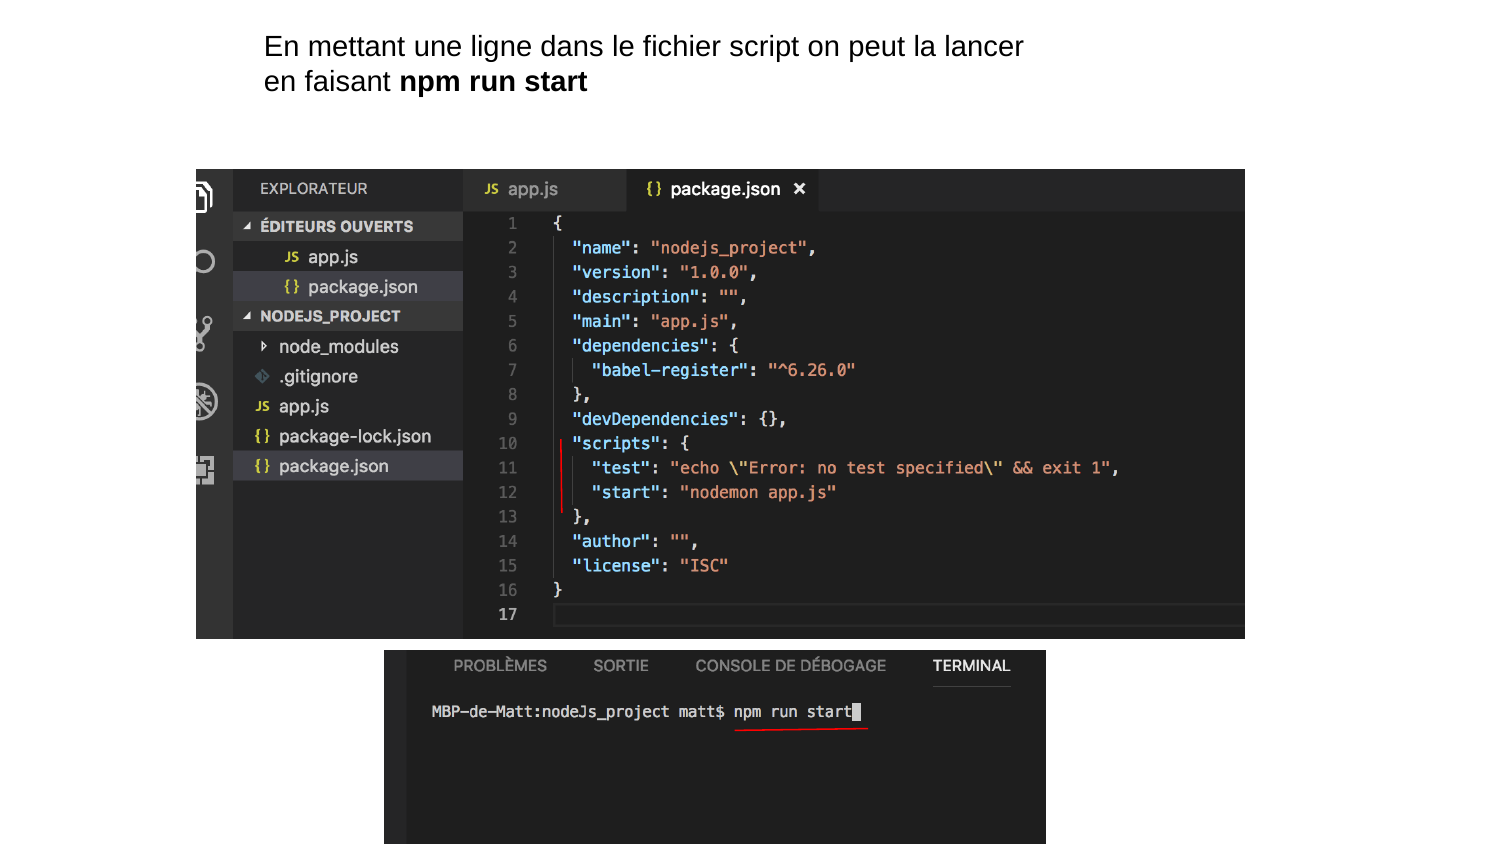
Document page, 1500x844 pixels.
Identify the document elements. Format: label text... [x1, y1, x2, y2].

picture [196, 169, 1245, 639]
picture [383, 650, 1047, 844]
text_box En mettant une ligne dans le fichier script on peut la lancer en faisant npm run start [248, 12, 1069, 104]
